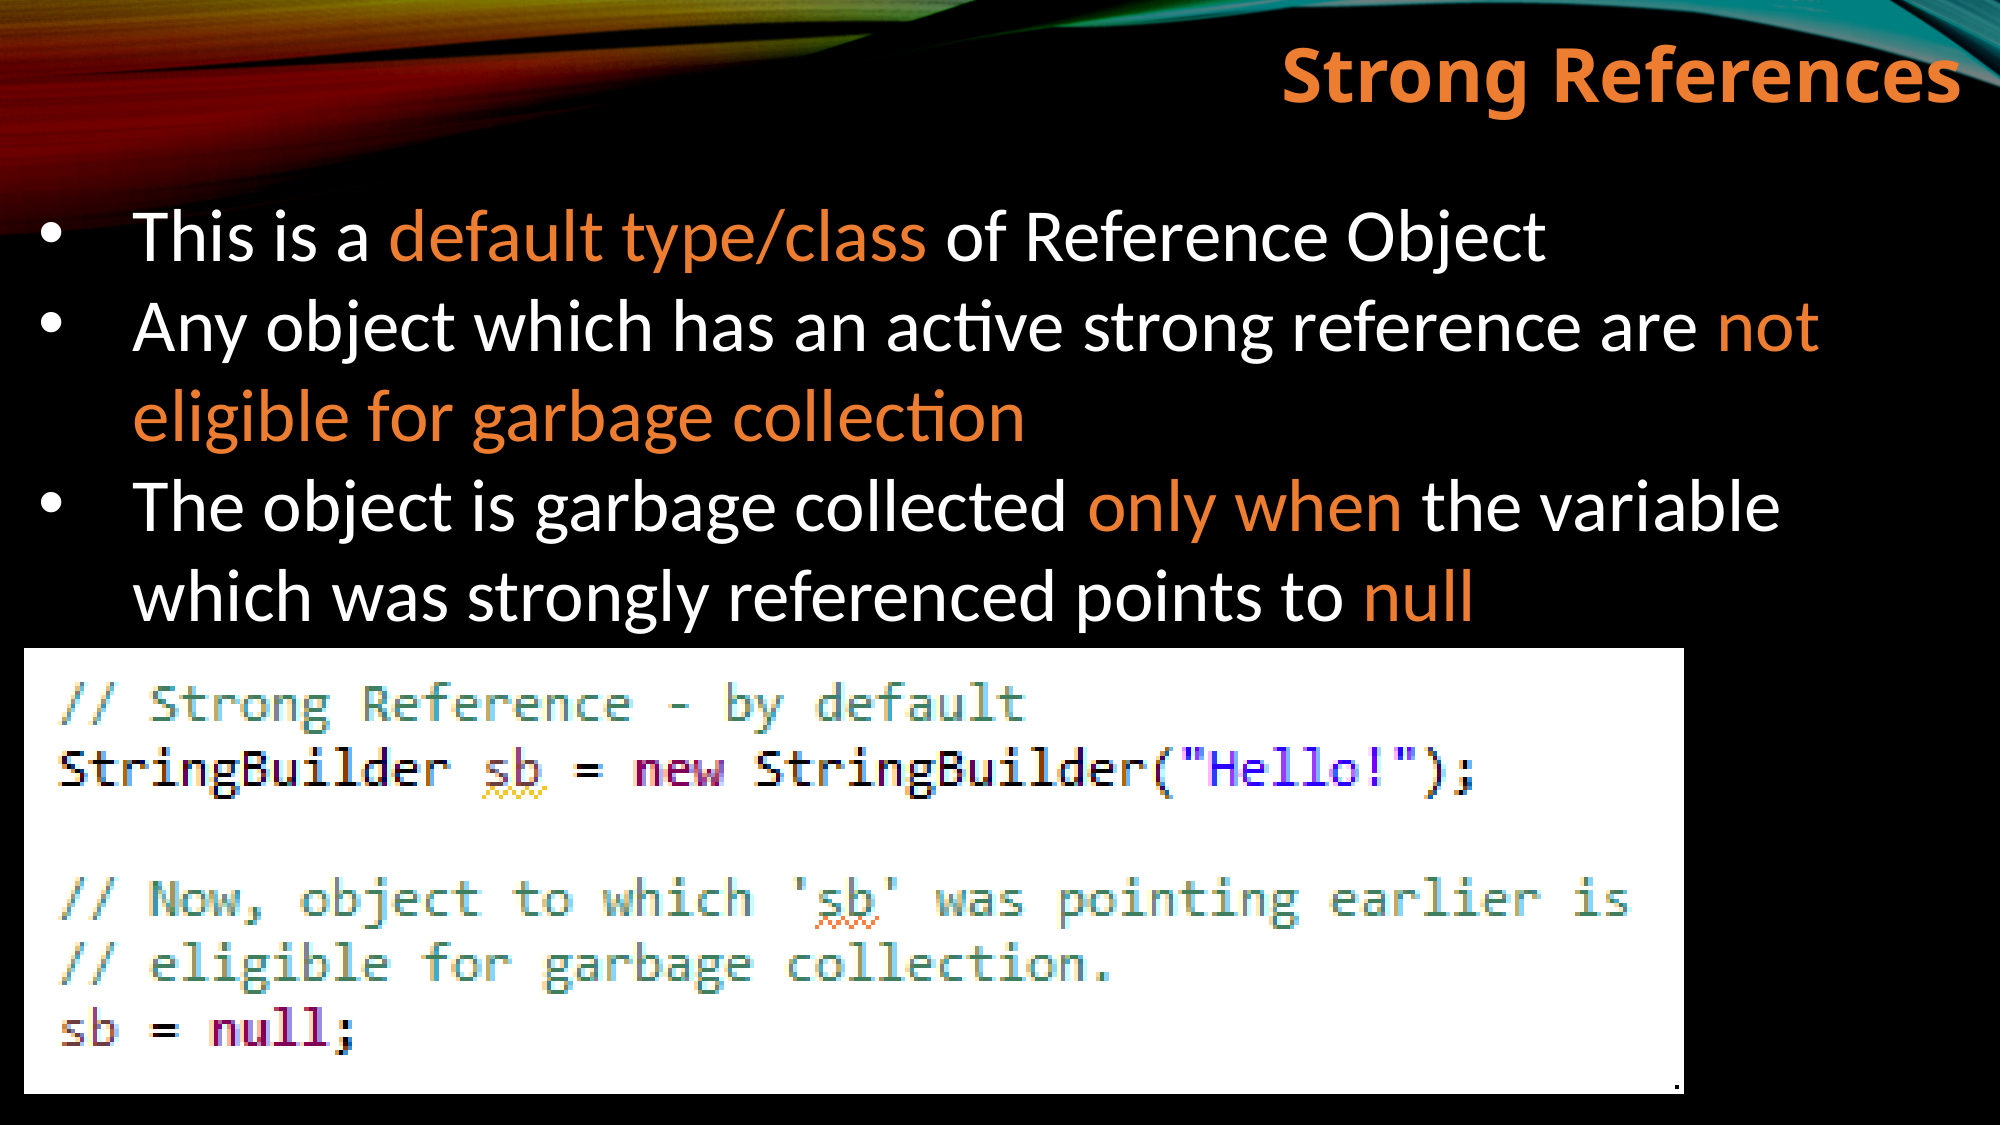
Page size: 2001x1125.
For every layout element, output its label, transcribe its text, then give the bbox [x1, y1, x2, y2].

picture [24, 648, 1684, 1094]
text_box This is a default type/class of Reference Object Any object which has an active strong reference are not eligible for garbage collection The object is garbage collected only when the variable which was strongly referenced points to null [24, 179, 1979, 645]
title Strong References [574, 0, 1979, 157]
